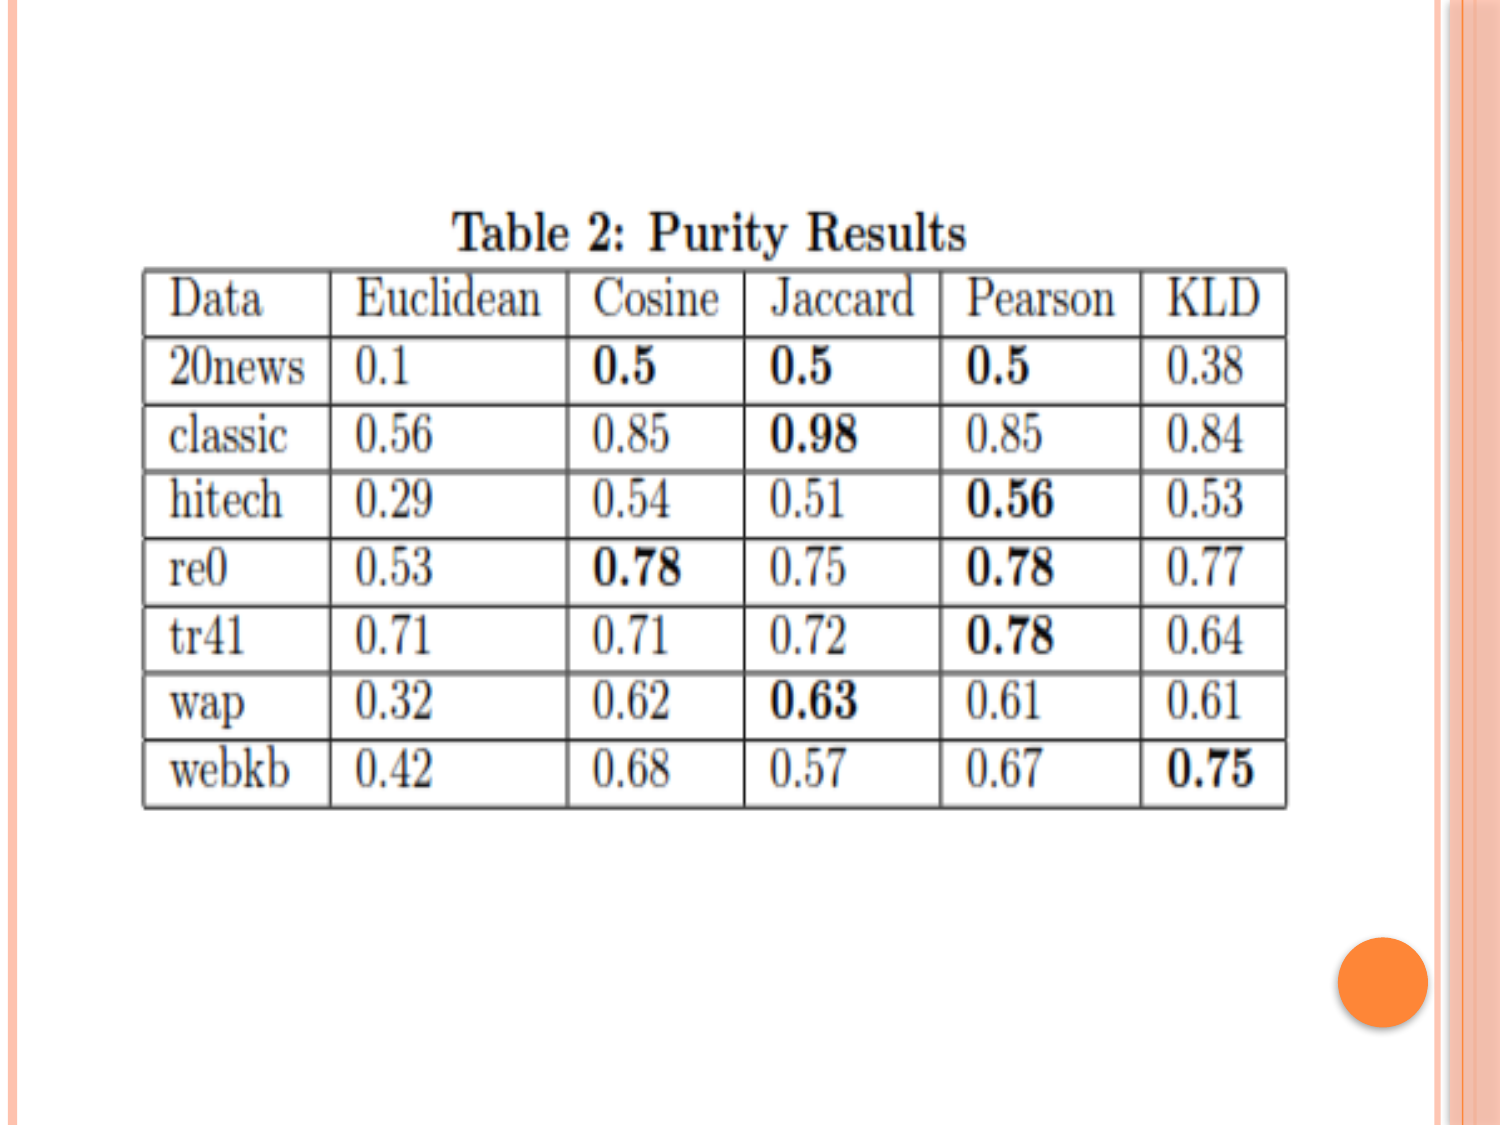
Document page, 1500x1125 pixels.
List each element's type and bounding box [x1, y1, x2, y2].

picture [111, 174, 1313, 863]
